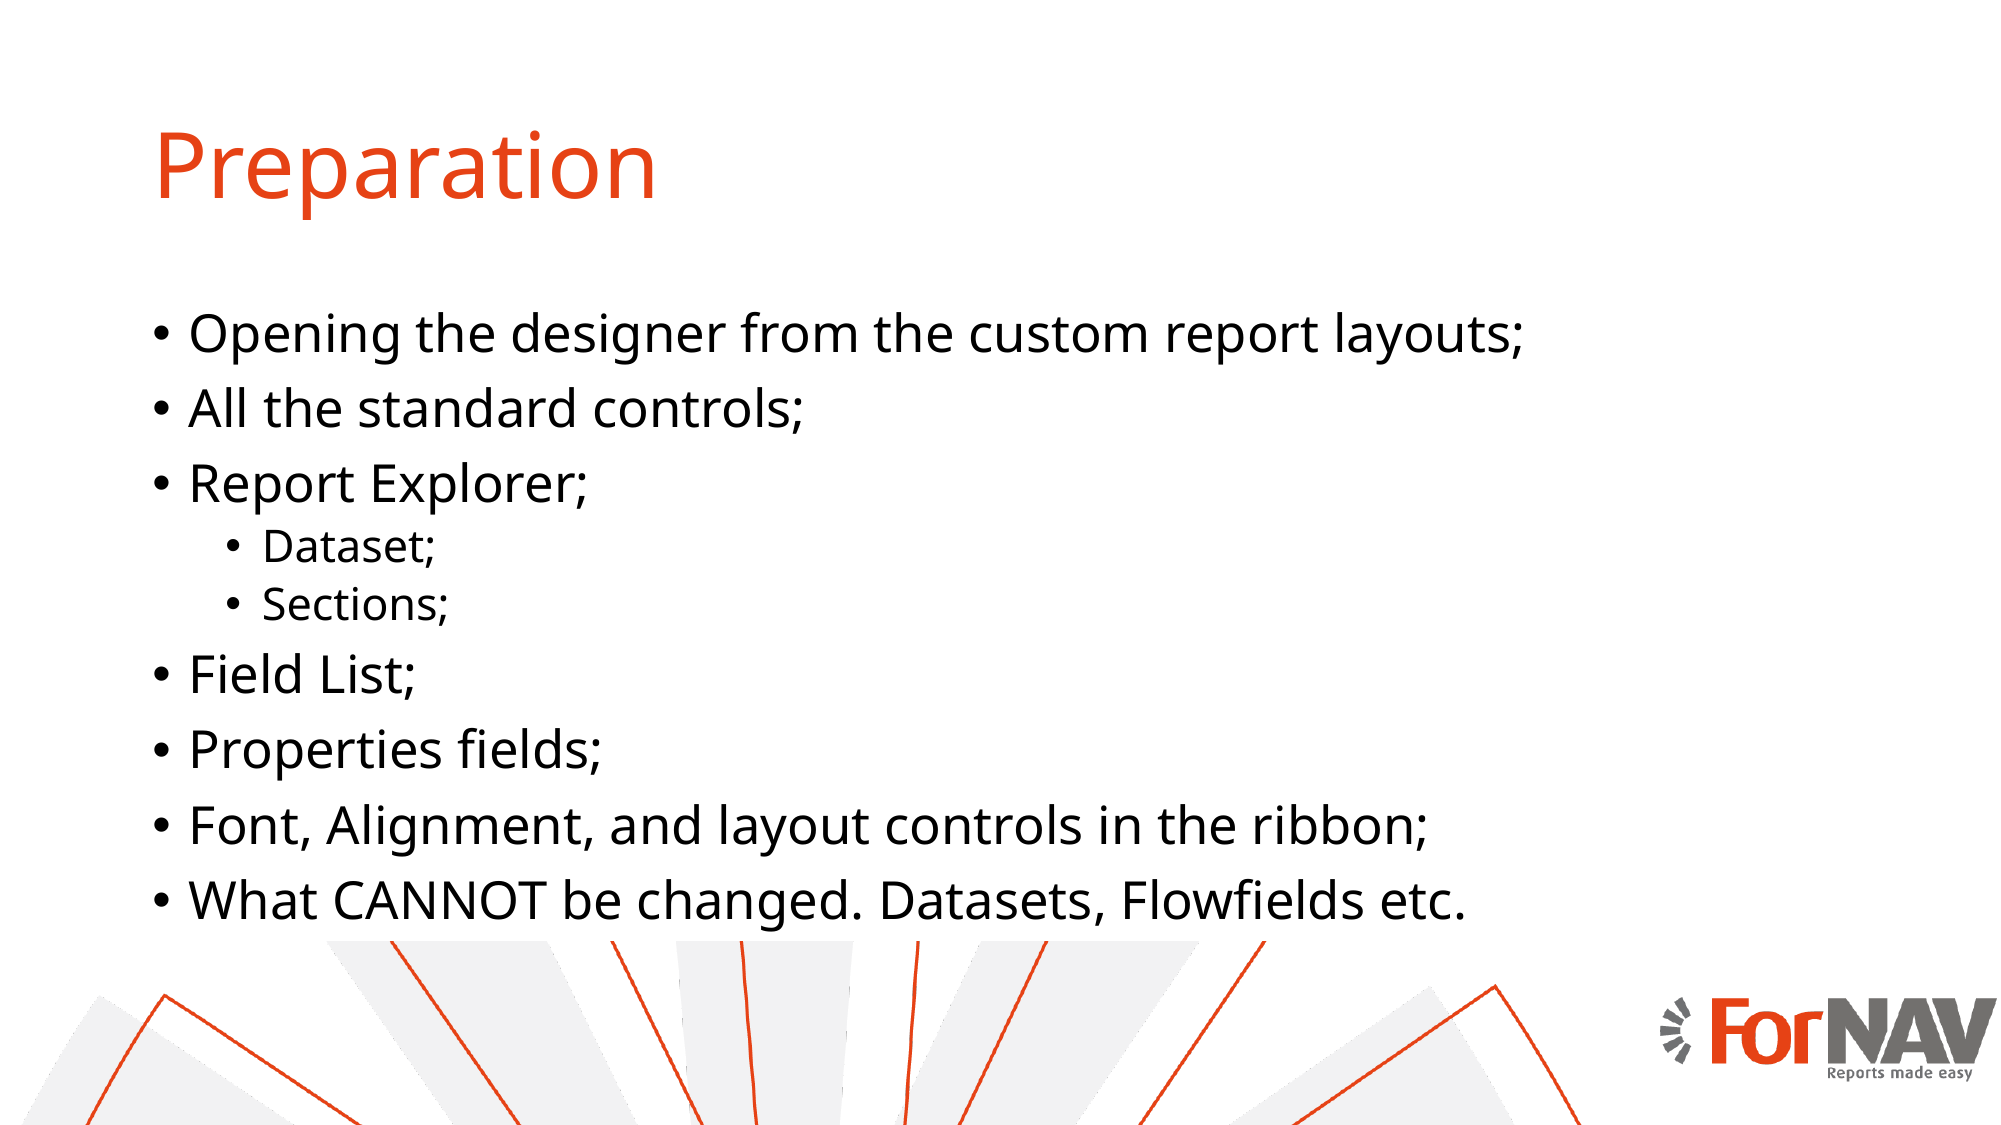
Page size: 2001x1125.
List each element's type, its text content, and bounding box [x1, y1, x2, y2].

title Preparation [137, 59, 1863, 278]
picture [0, 941, 2001, 1125]
list Opening the designer from the custom report layouts; All the standard controls; Report Explorer; Dataset; Sections; Field List; Properties fields; Font, Alignment, and layout controls in the ribbon; What CANNOT be changed. Datasets, Flowfields etc. [137, 299, 1863, 942]
